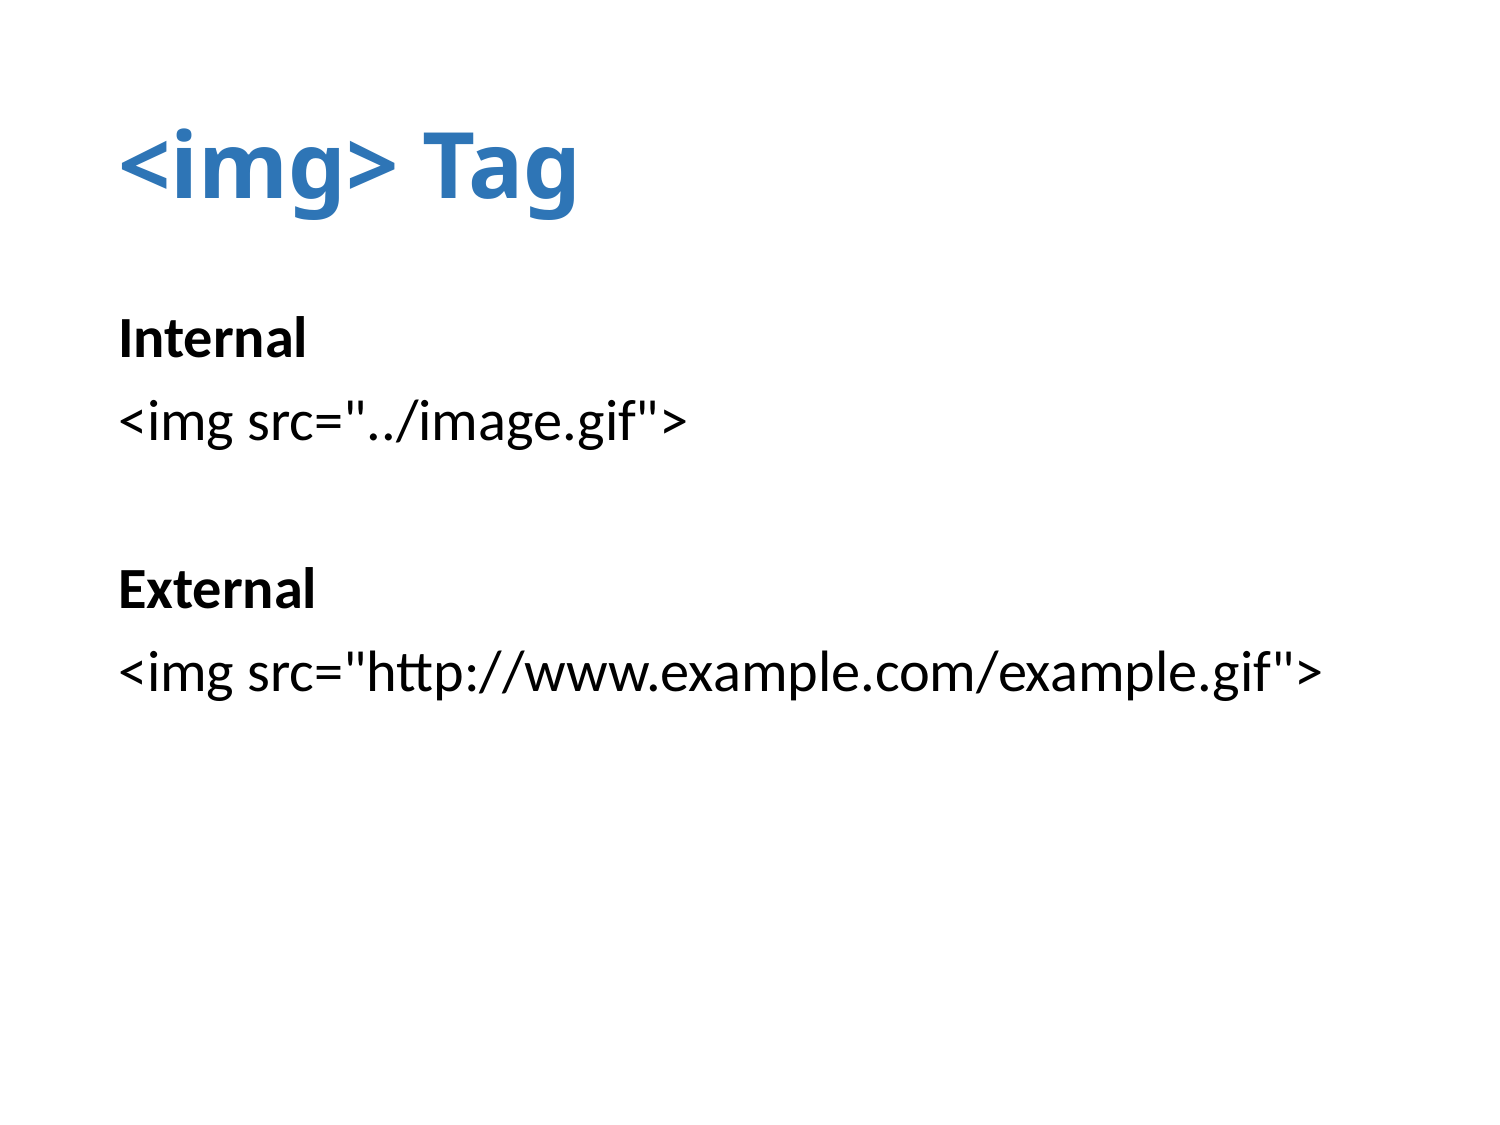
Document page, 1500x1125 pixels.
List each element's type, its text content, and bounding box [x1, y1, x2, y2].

title <img> Tag [103, 59, 1397, 278]
list Internal <img src="../image.gif"> External <img src="http://www.example.com/example.gif"> [103, 299, 1397, 1014]
